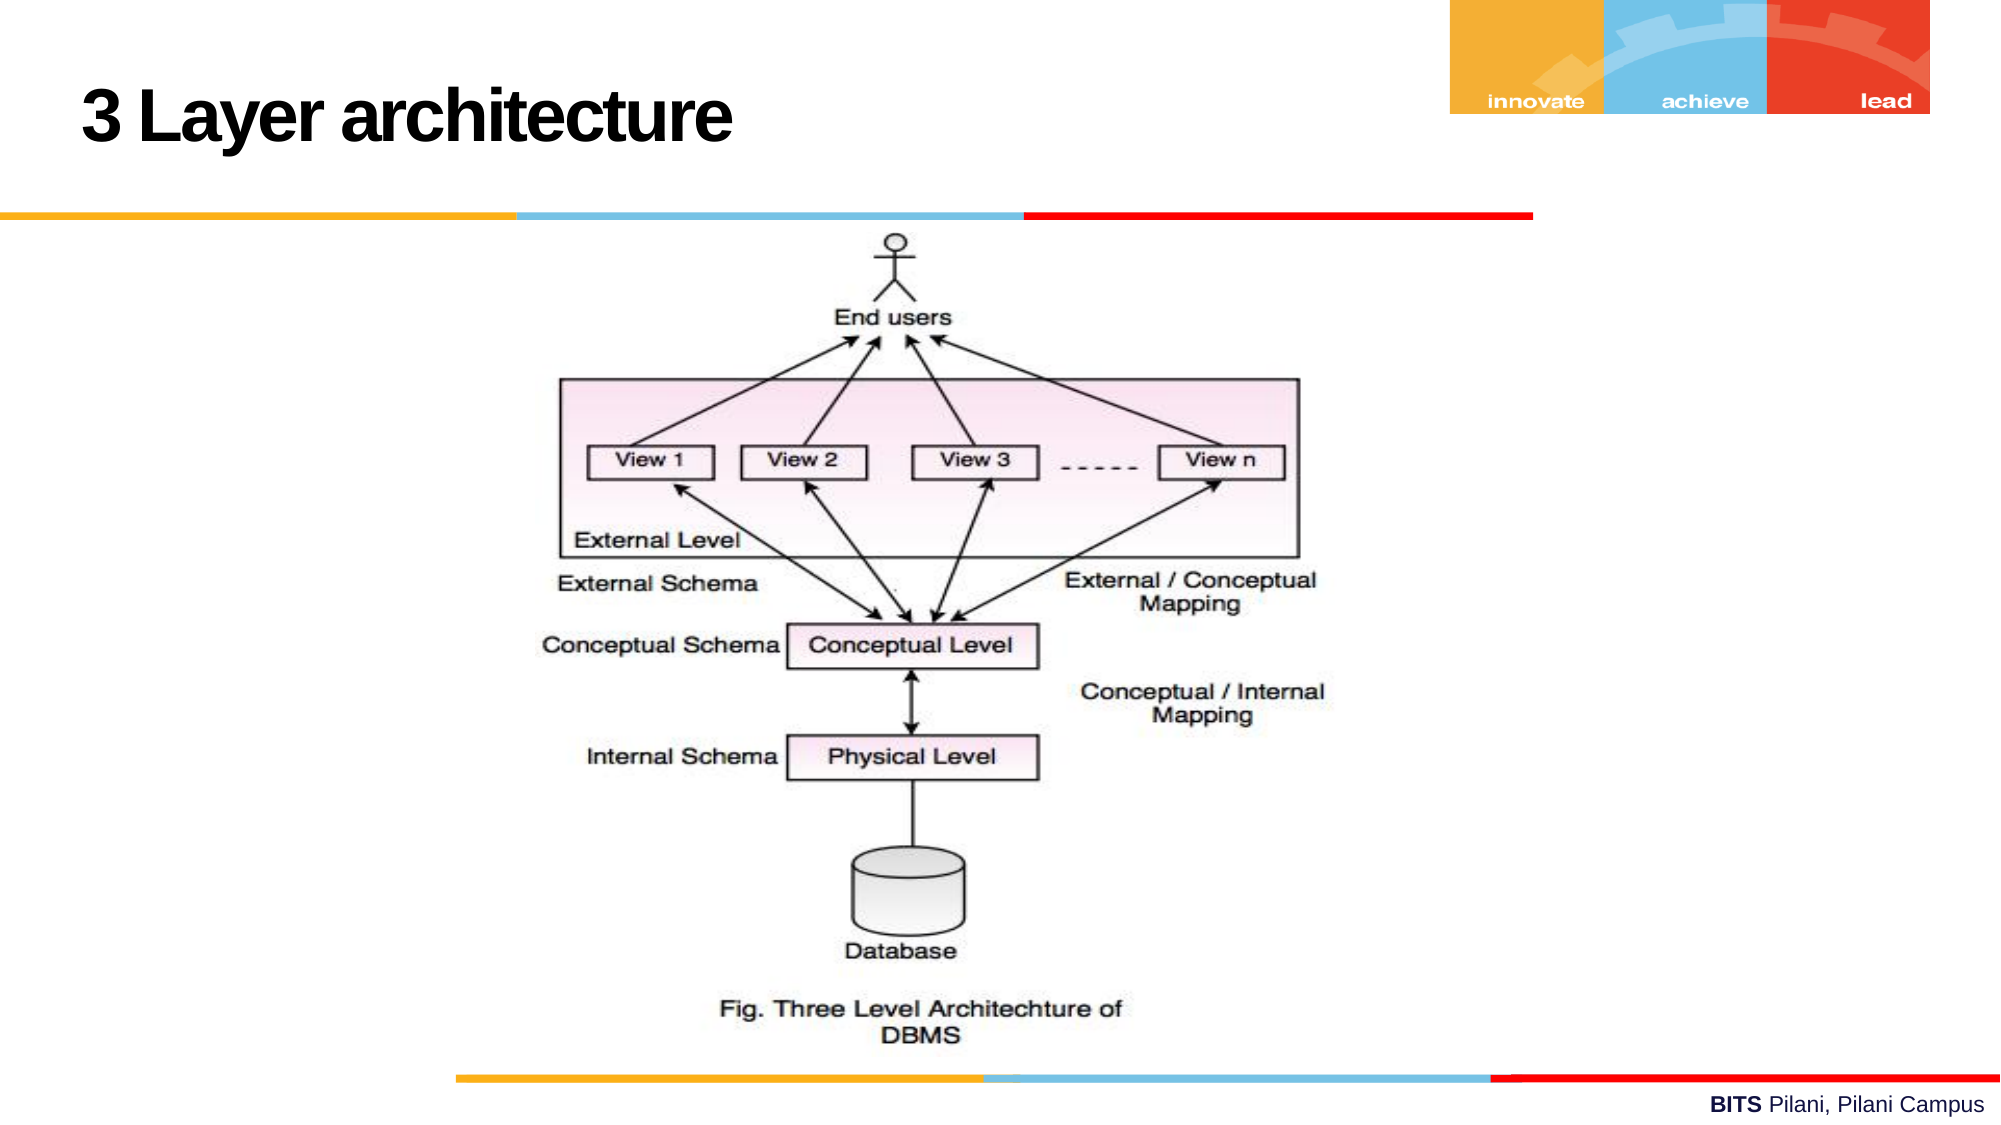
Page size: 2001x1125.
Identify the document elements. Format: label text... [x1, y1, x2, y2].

list 3 Layer architecture [66, 24, 1450, 213]
picture [1449, 0, 1930, 114]
picture [535, 232, 1353, 1057]
